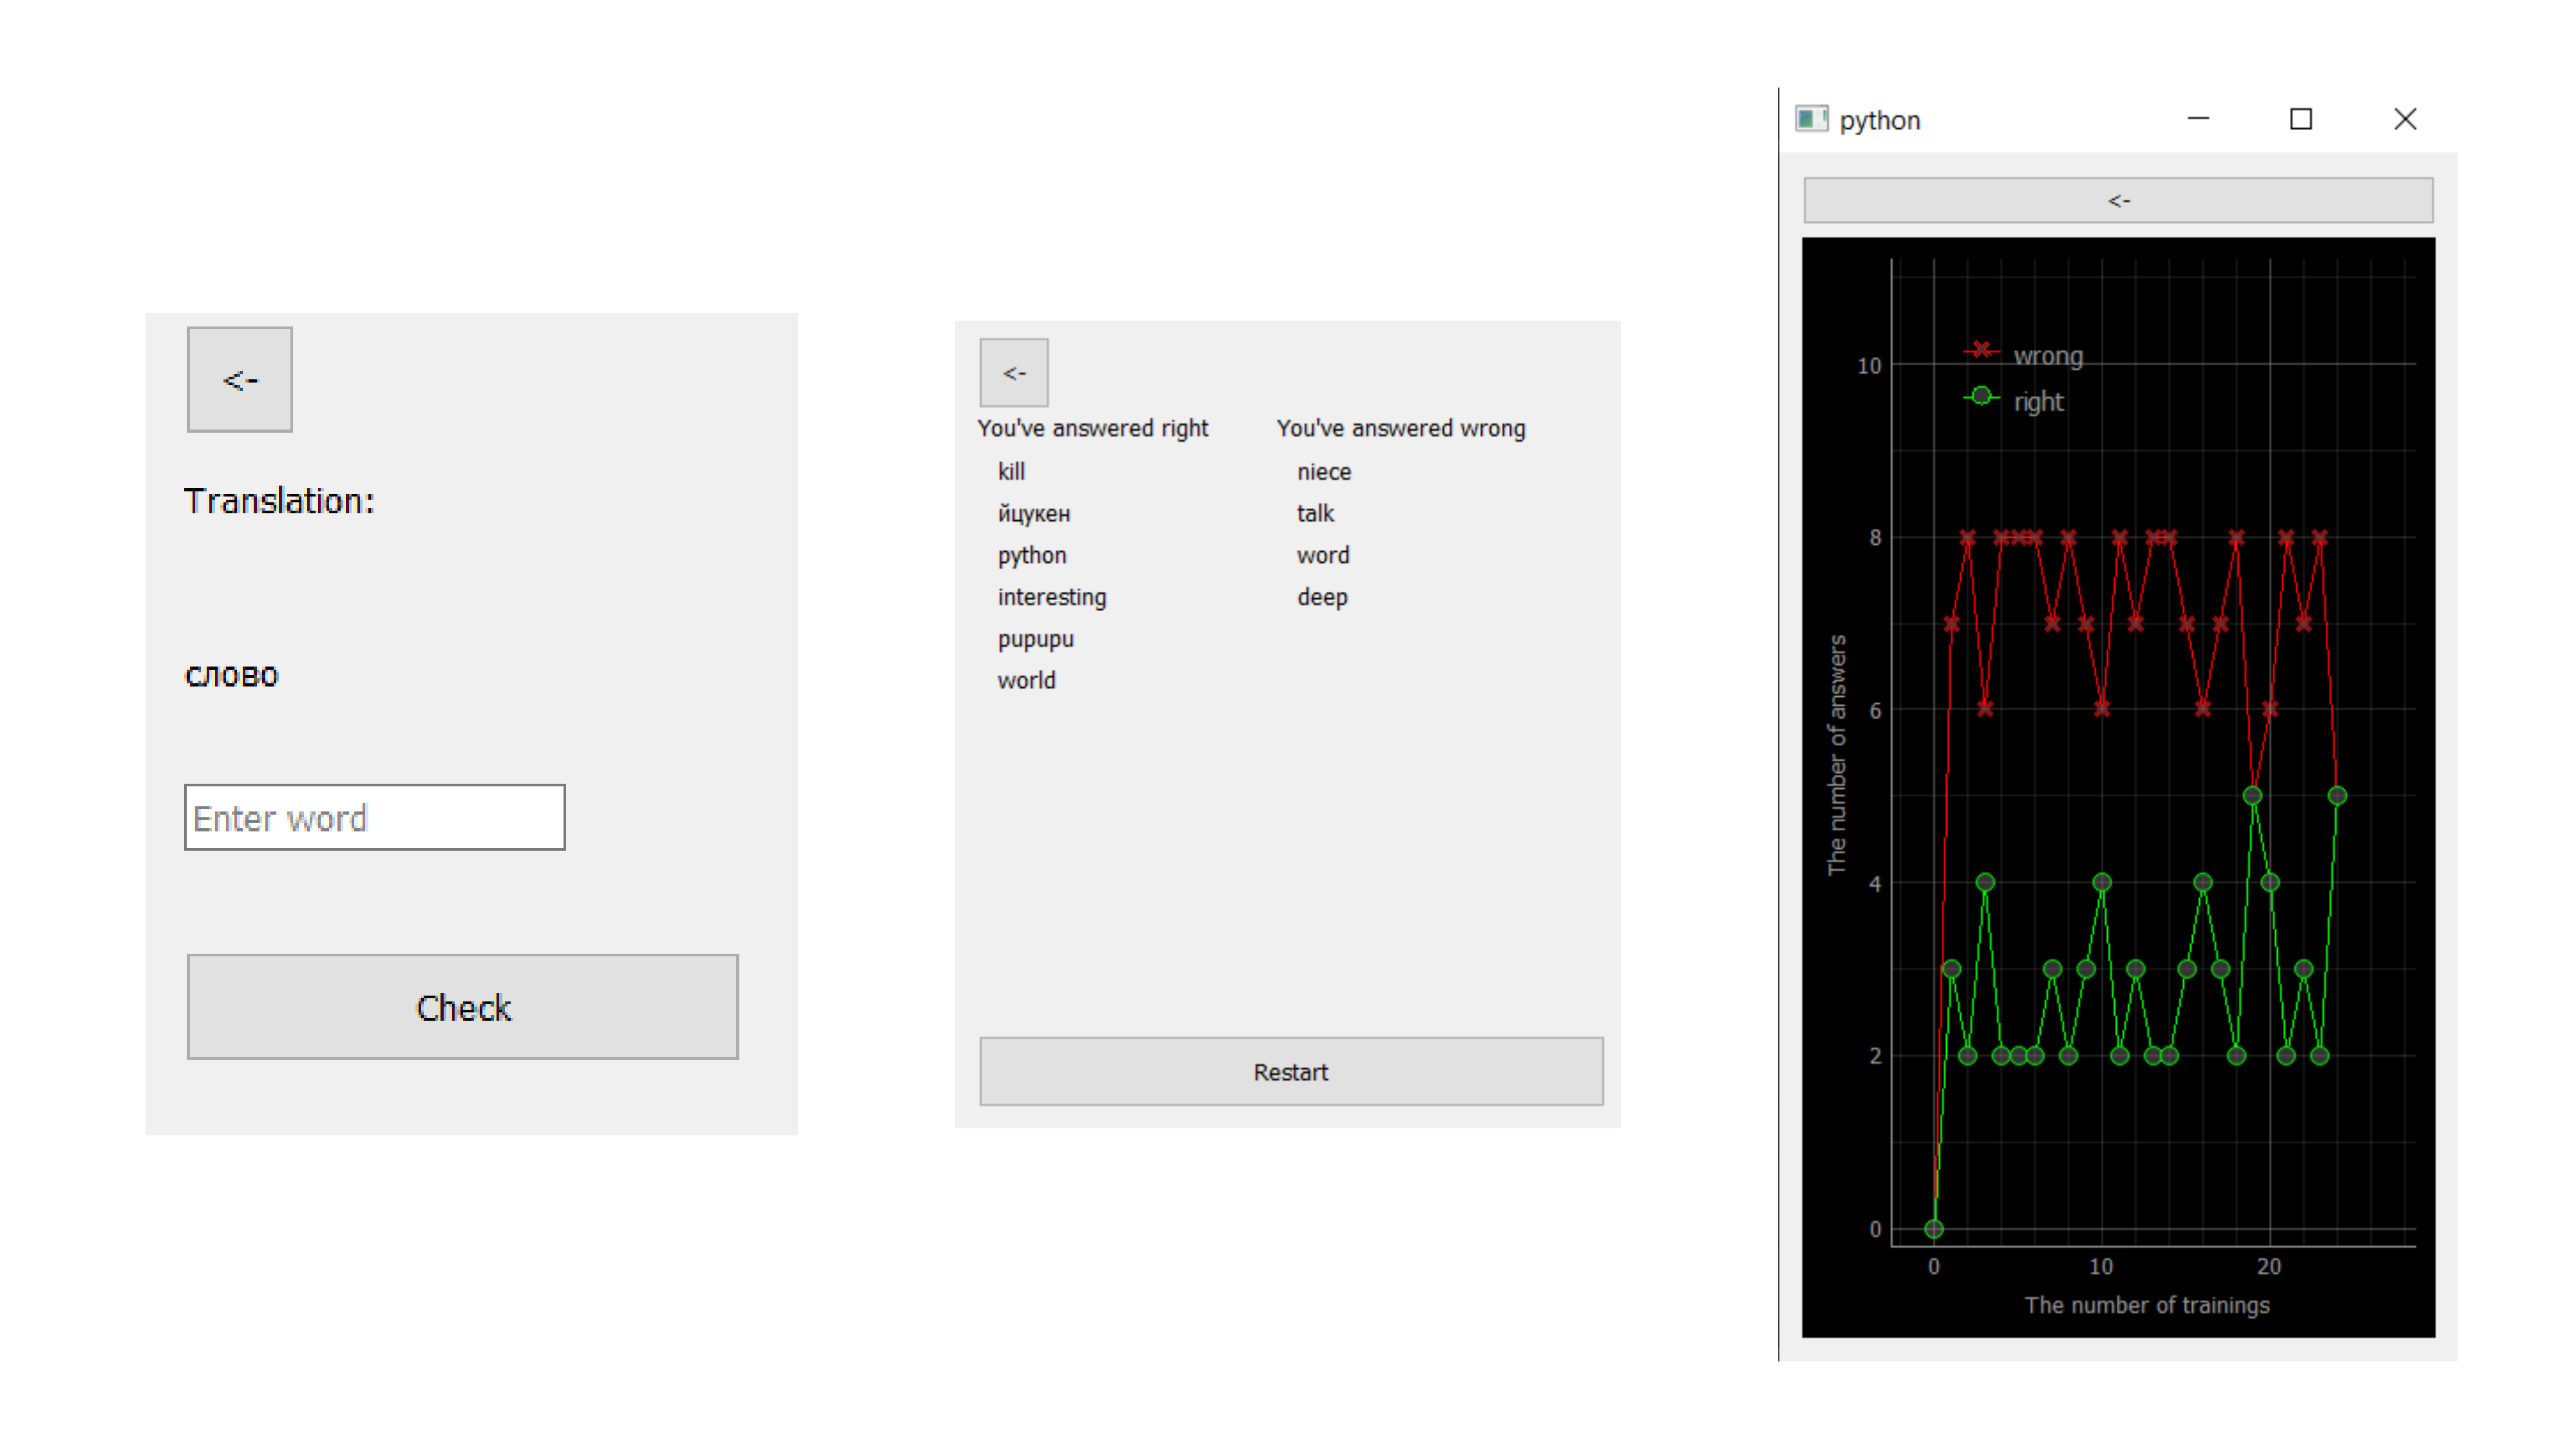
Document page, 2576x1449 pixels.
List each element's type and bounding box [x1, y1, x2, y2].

picture [1777, 88, 2458, 1361]
picture [146, 313, 799, 1136]
picture [955, 321, 1621, 1128]
